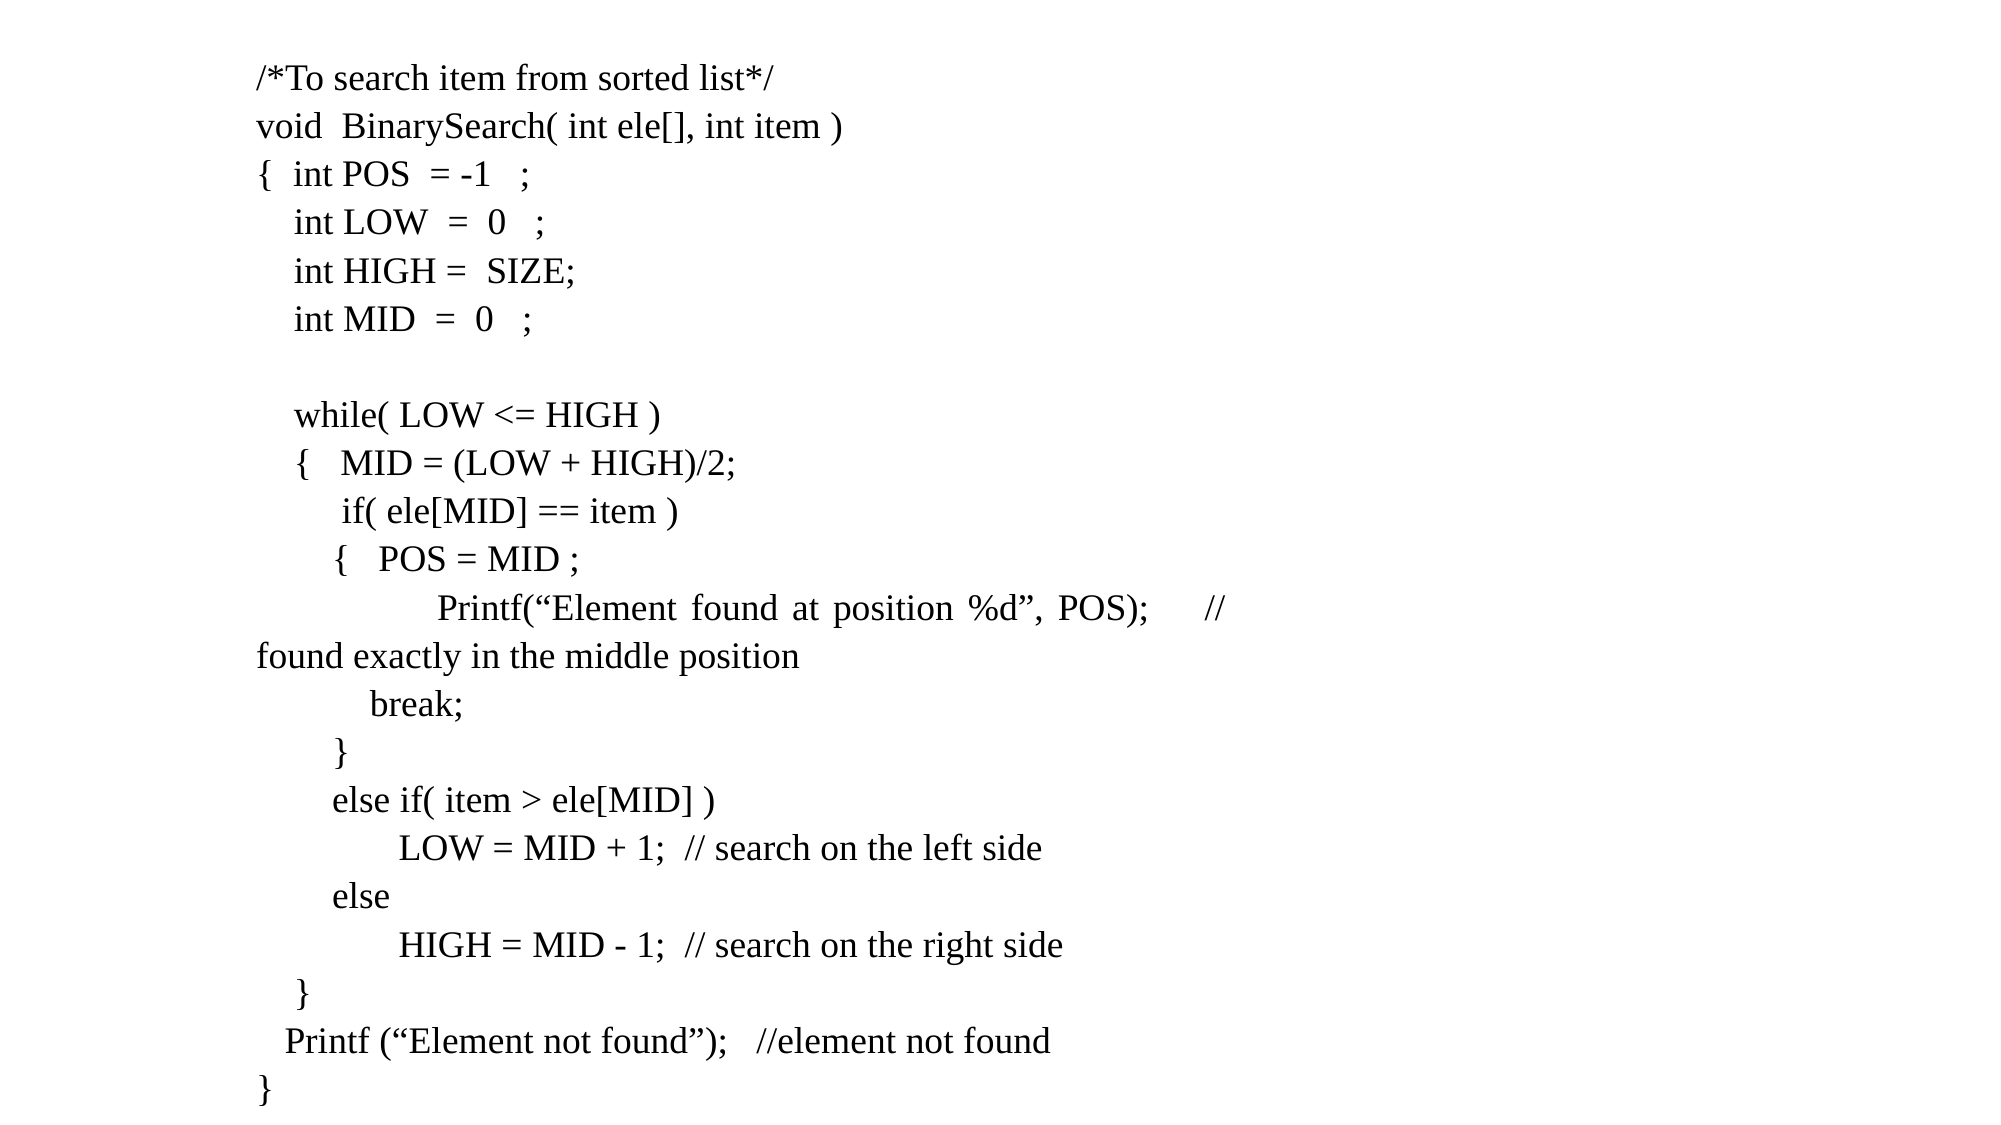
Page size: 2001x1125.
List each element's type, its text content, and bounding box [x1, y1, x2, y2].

text_box /*To search item from sorted list*/ void BinarySearch( int ele[], int item ) { int POS = -1 ; int LOW = 0 ; int HIGH = SIZE; int MID = 0 ; while( LOW <= HIGH ) { MID = (LOW + HIGH)/2; if( ele[MID] == item ) { POS = MID ; Printf(“Element found at position %d”, POS); // found exactly in the middle position break; } else if( item > ele[MID] ) LOW = MID + 1; // search on the left side else HIGH = MID - 1; // search on the right side } Printf (“Element not found”); //element not found } [241, 42, 1242, 1117]
